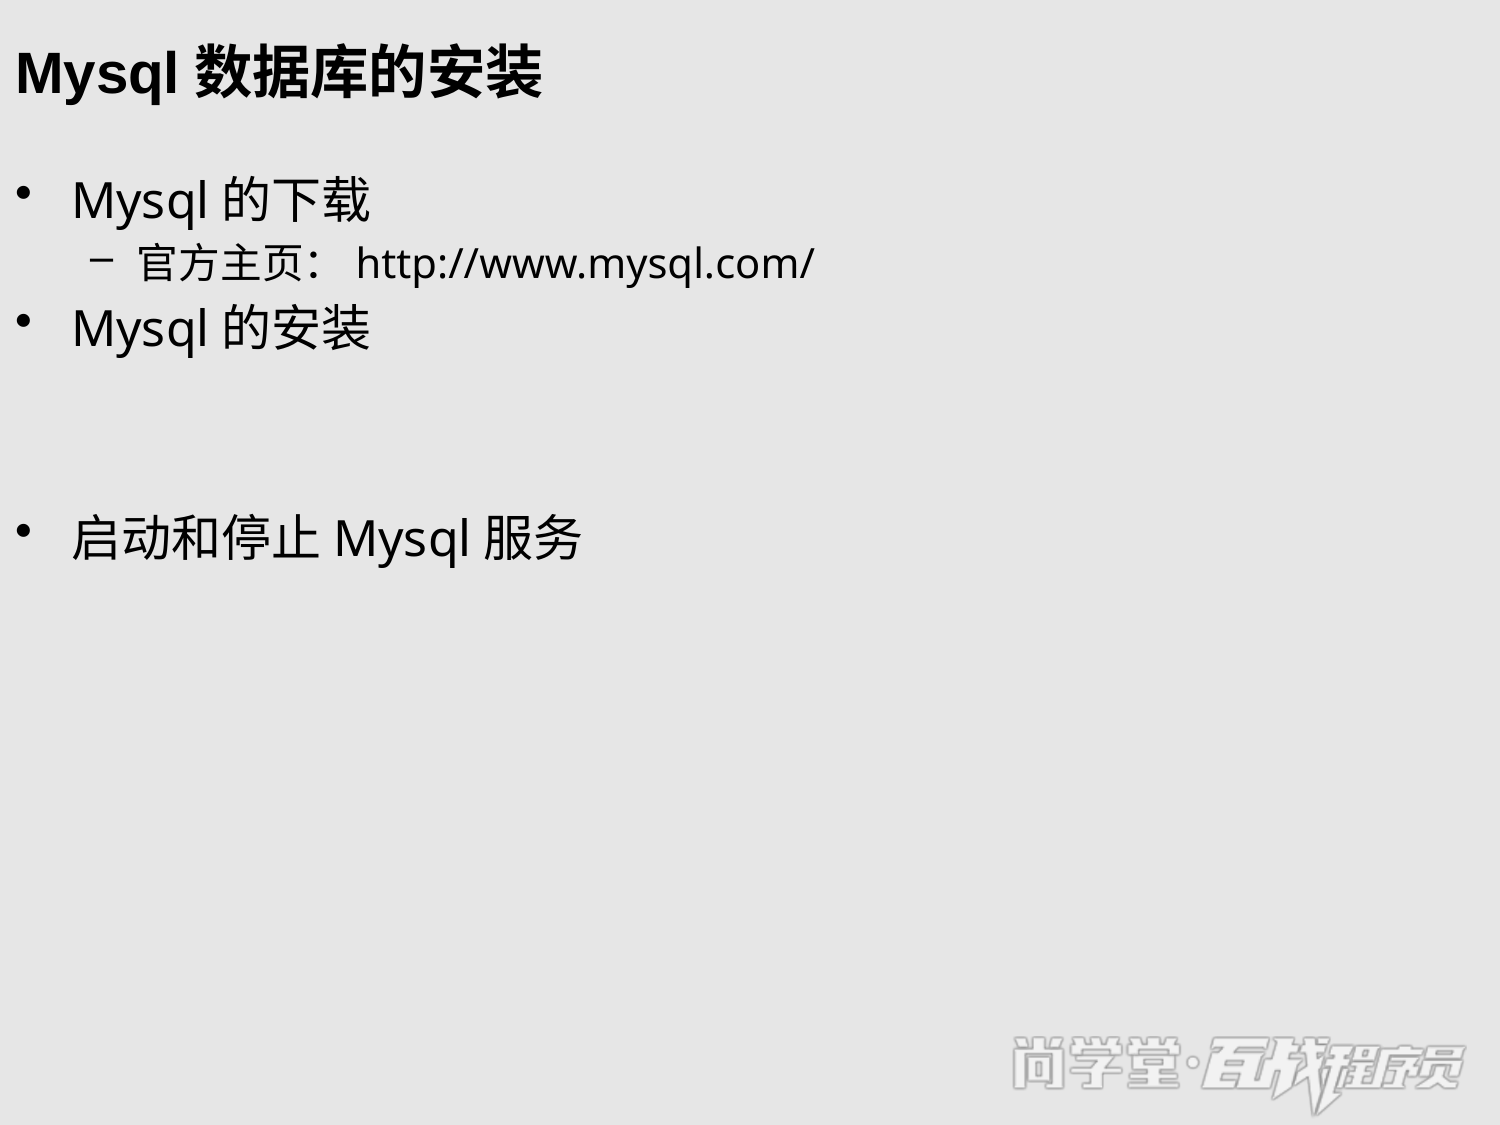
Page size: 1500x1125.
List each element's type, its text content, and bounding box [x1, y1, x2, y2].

list Mysql的下载 官方主页：http://www.mysql.com/ Mysql的安装 启动和停止Mysql服务 [0, 160, 1442, 994]
picture [1012, 1036, 1467, 1119]
title Mysql数据库的安装 [0, 0, 1152, 141]
